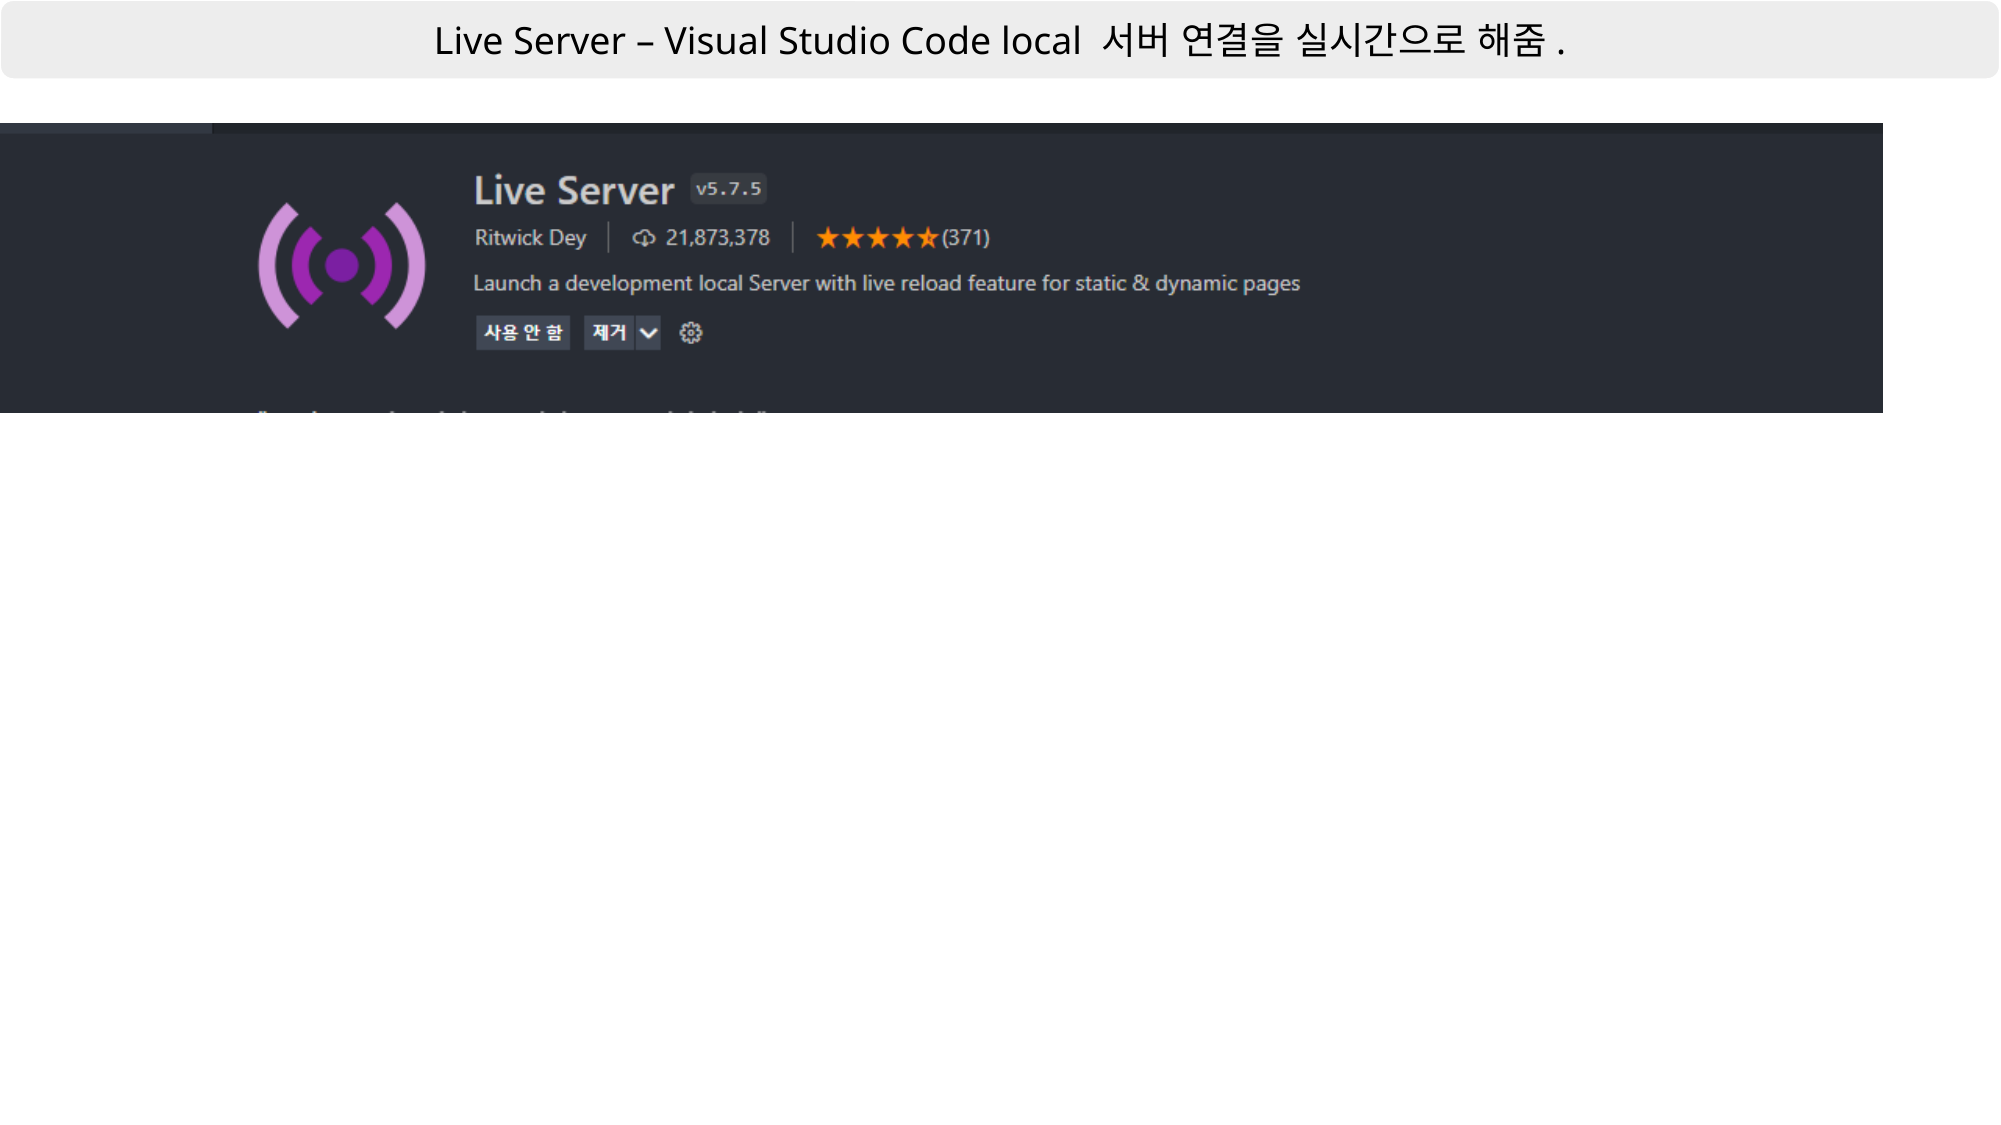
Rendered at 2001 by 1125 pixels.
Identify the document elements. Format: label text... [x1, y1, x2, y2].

text_box Live Server – Visual Studio Code local 서버 연결을 실시간으로 해줌. [0, 0, 2000, 81]
picture [0, 123, 1883, 413]
